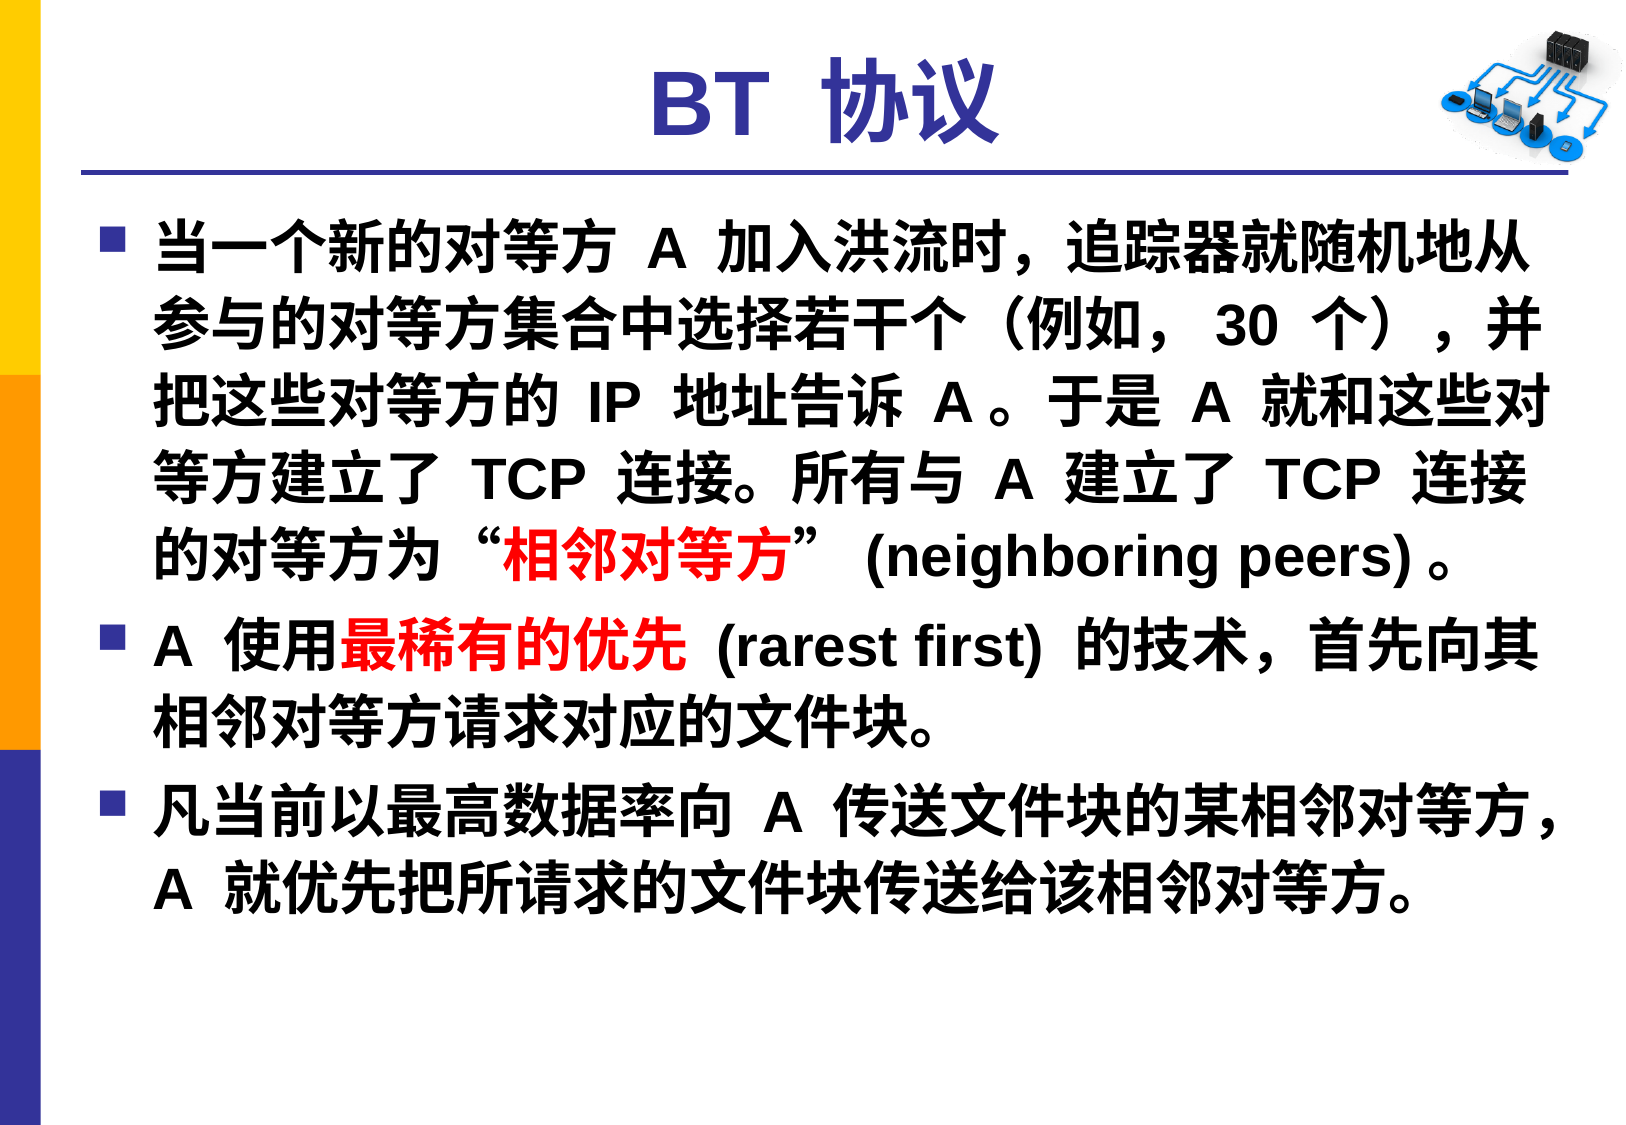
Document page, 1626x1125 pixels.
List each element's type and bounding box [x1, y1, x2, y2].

picture [1438, 30, 1624, 165]
title [81, 30, 1569, 161]
list [81, 196, 1569, 1006]
